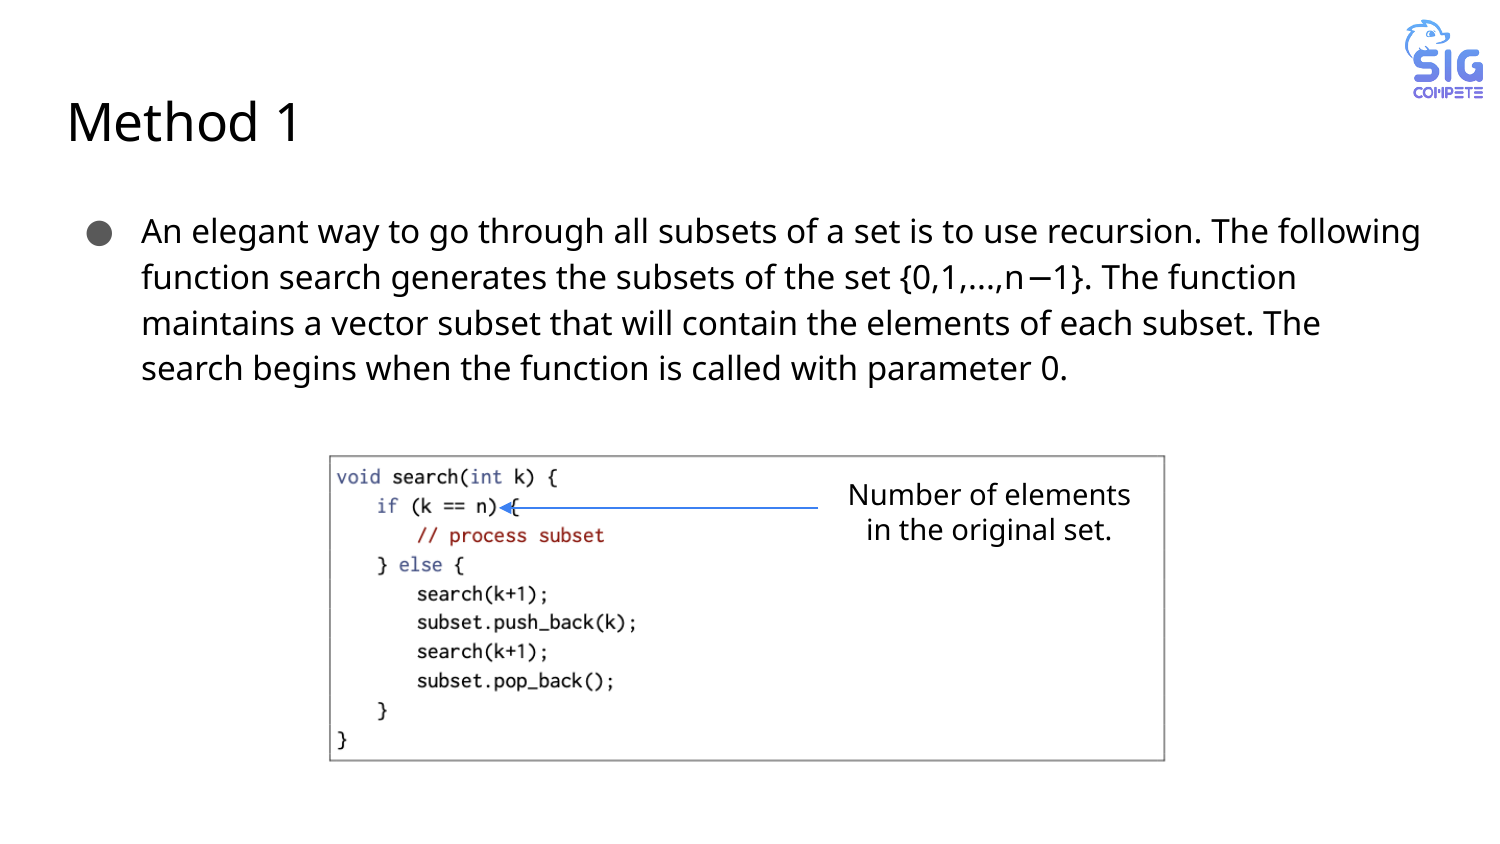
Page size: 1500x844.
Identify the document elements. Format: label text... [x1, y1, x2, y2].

picture [1393, 12, 1489, 105]
list An elegant way to go through all subsets of a set is to use recursion. The following function search generates the subsets of the set {0,1,...,n−1}. The function maintains a vector subset that will contain the elements of each subset. The search begins when the function is called with parameter 0. [51, 189, 1449, 750]
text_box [318, 447, 1182, 771]
title Method 1 [51, 72, 1449, 167]
